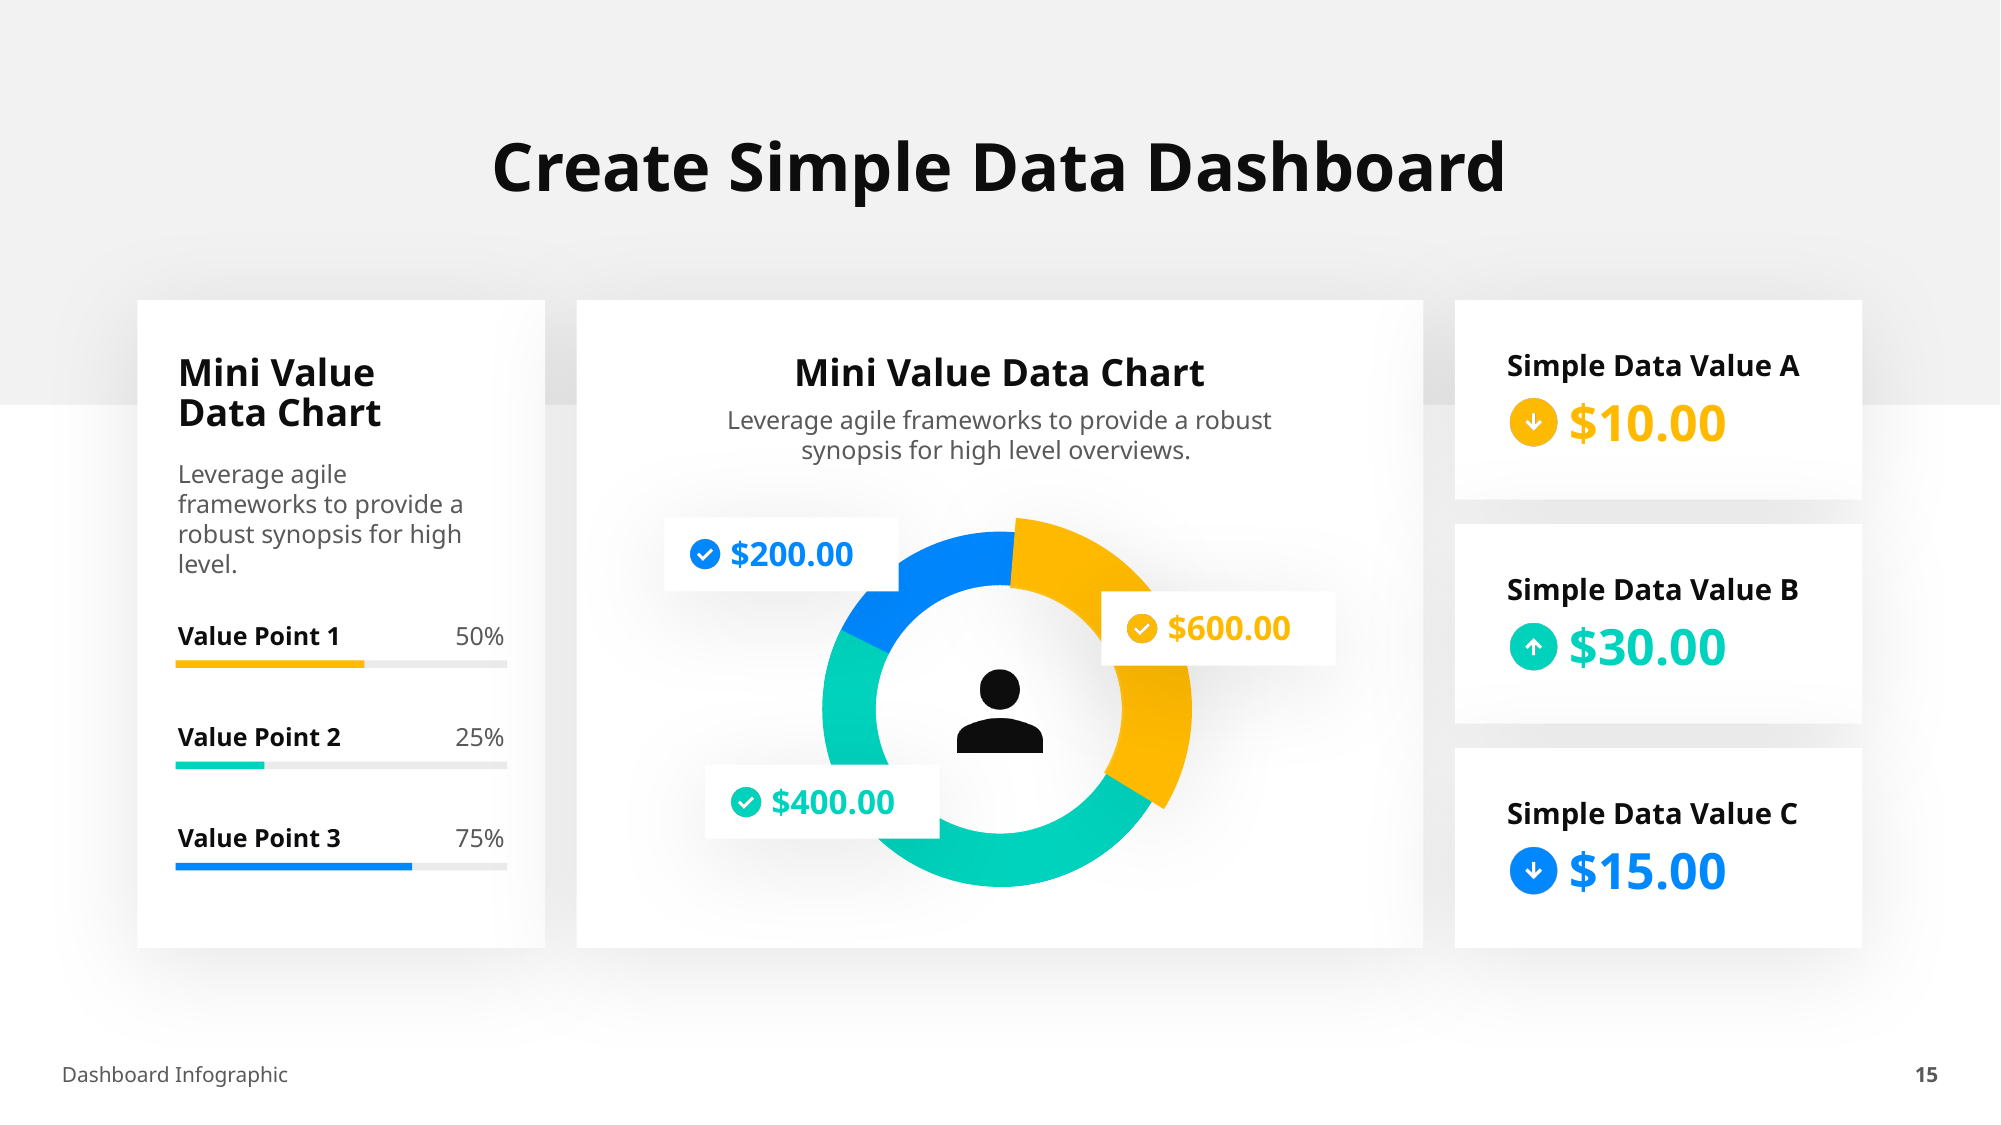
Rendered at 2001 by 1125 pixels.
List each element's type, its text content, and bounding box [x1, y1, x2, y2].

text_box Create Simple Data Dashboard [403, 127, 1597, 214]
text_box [163, 713, 520, 770]
text_box [1454, 523, 1863, 725]
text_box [664, 517, 899, 592]
picture [935, 645, 1064, 774]
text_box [163, 814, 520, 871]
text_box [576, 299, 1424, 949]
text_box Mini Value Data Chart [163, 346, 470, 443]
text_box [1492, 339, 1825, 461]
text_box [0, 0, 2000, 406]
text_box [1454, 299, 1863, 501]
text_box [136, 299, 546, 949]
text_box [807, 517, 1193, 902]
text_box Leverage agile frameworks to provide a robust synopsis for high level. [163, 451, 508, 587]
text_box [1492, 787, 1825, 909]
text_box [1492, 563, 1825, 685]
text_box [163, 612, 520, 668]
text_box Mini Value Data Chart [768, 346, 1232, 397]
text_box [1101, 591, 1336, 666]
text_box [705, 764, 940, 839]
text_box Leverage agile frameworks to provide a robust synopsis for high level overviews. [662, 397, 1338, 473]
text_box [1454, 747, 1863, 949]
